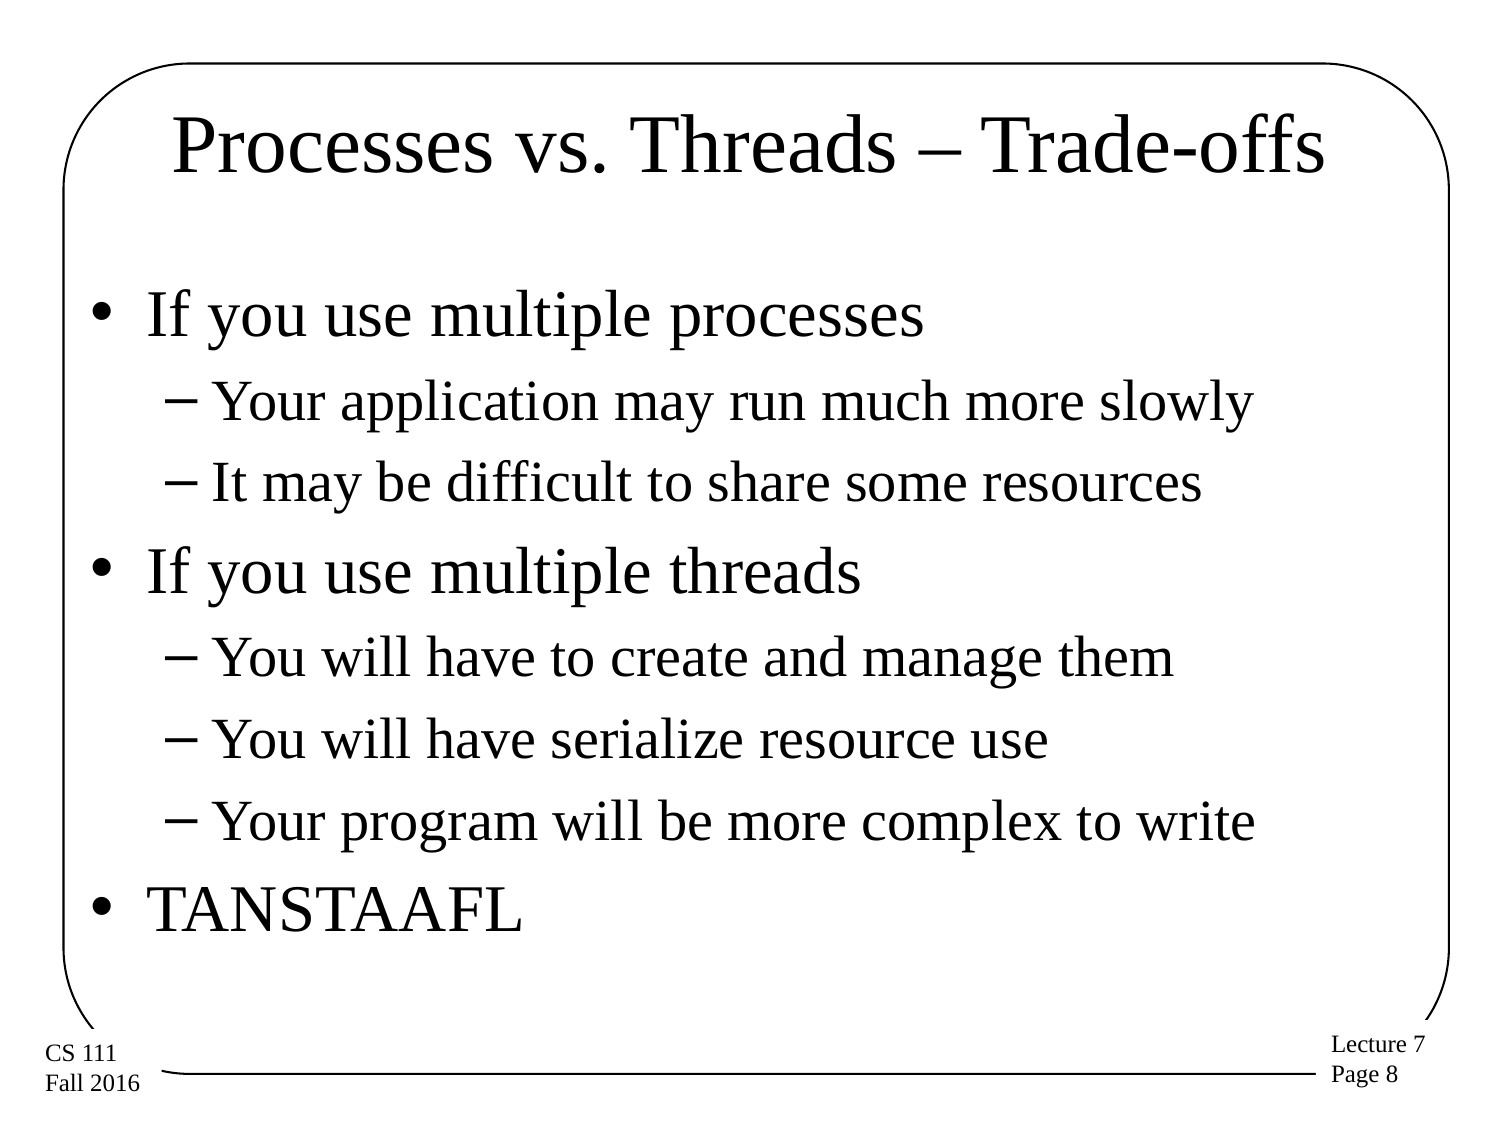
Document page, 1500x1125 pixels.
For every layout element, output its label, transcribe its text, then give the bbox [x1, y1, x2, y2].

list If you use multiple processes Your application may run much more slowly It may be difficult to share some resources If you use multiple threads You will have to create and manage them You will have serialize resource use Your program will be more complex to write TANSTAAFL [74, 262, 1426, 1006]
title Processes vs. Threads – Trade-offs [74, 44, 1426, 233]
